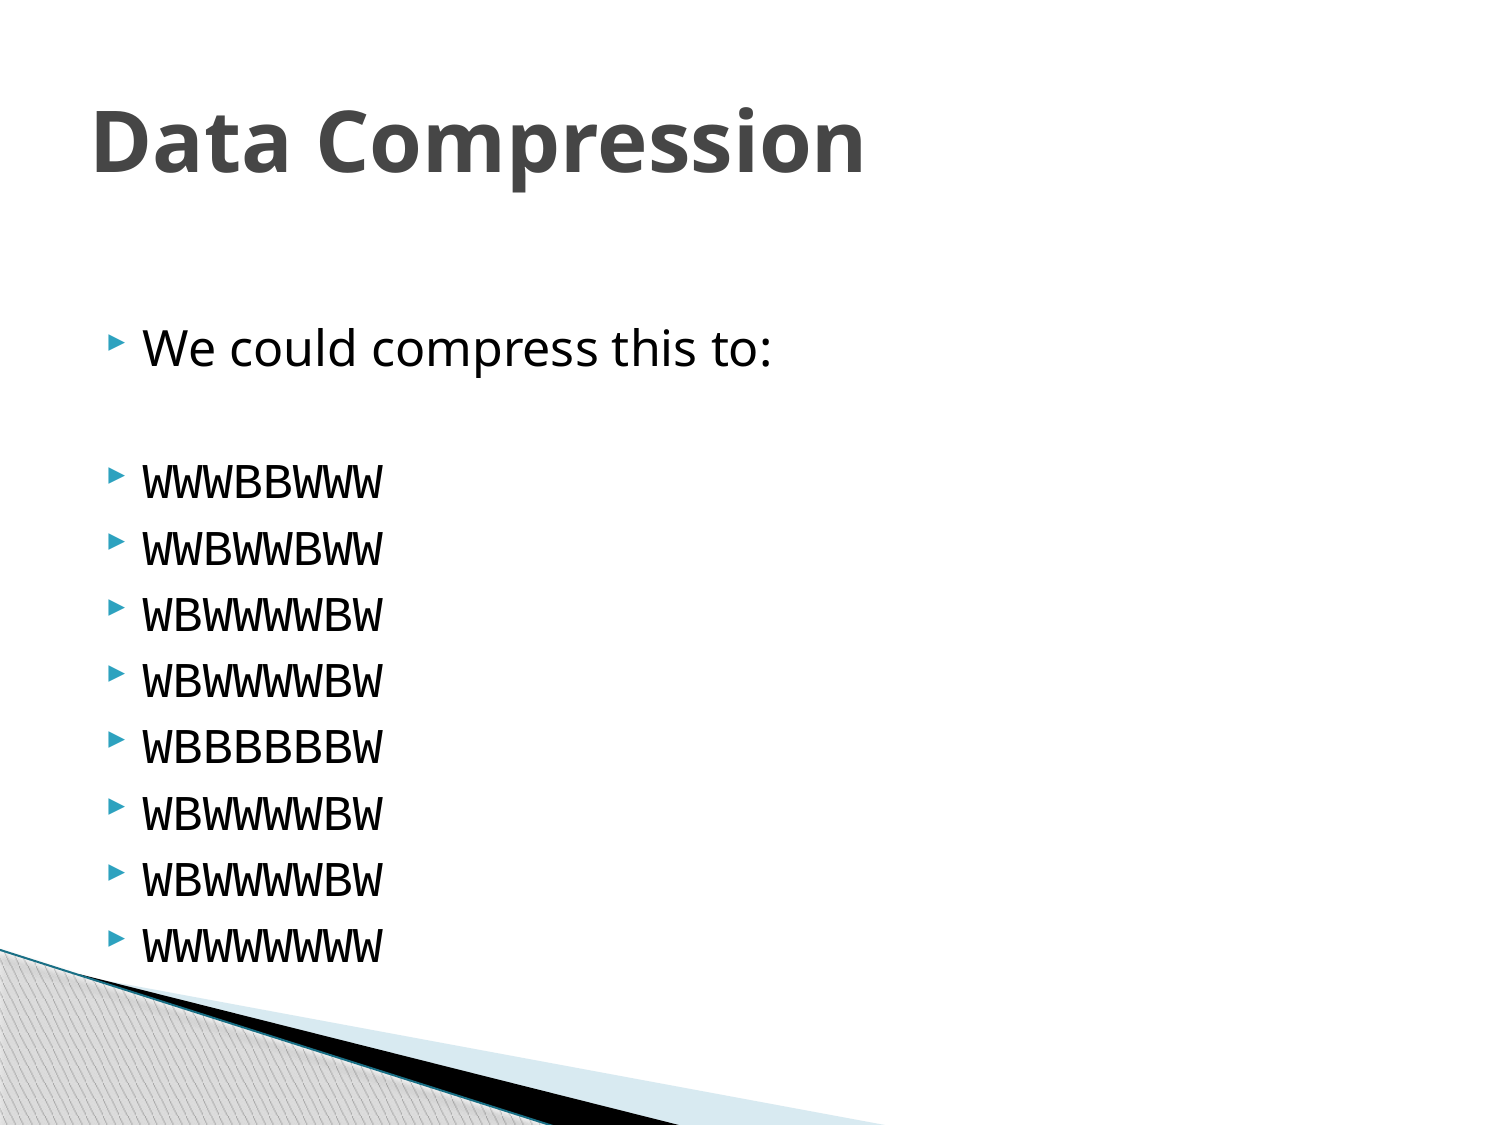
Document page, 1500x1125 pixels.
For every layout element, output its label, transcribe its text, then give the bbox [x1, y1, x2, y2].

list We could compress this to: WWWBBWWW WWBWWBWW WBWWWWBW WBWWWWBW WBBBBBBW WBWWWWBW WBWWWWBW WWWWWWWW [75, 243, 1425, 986]
title Data Compression [75, 45, 1425, 233]
